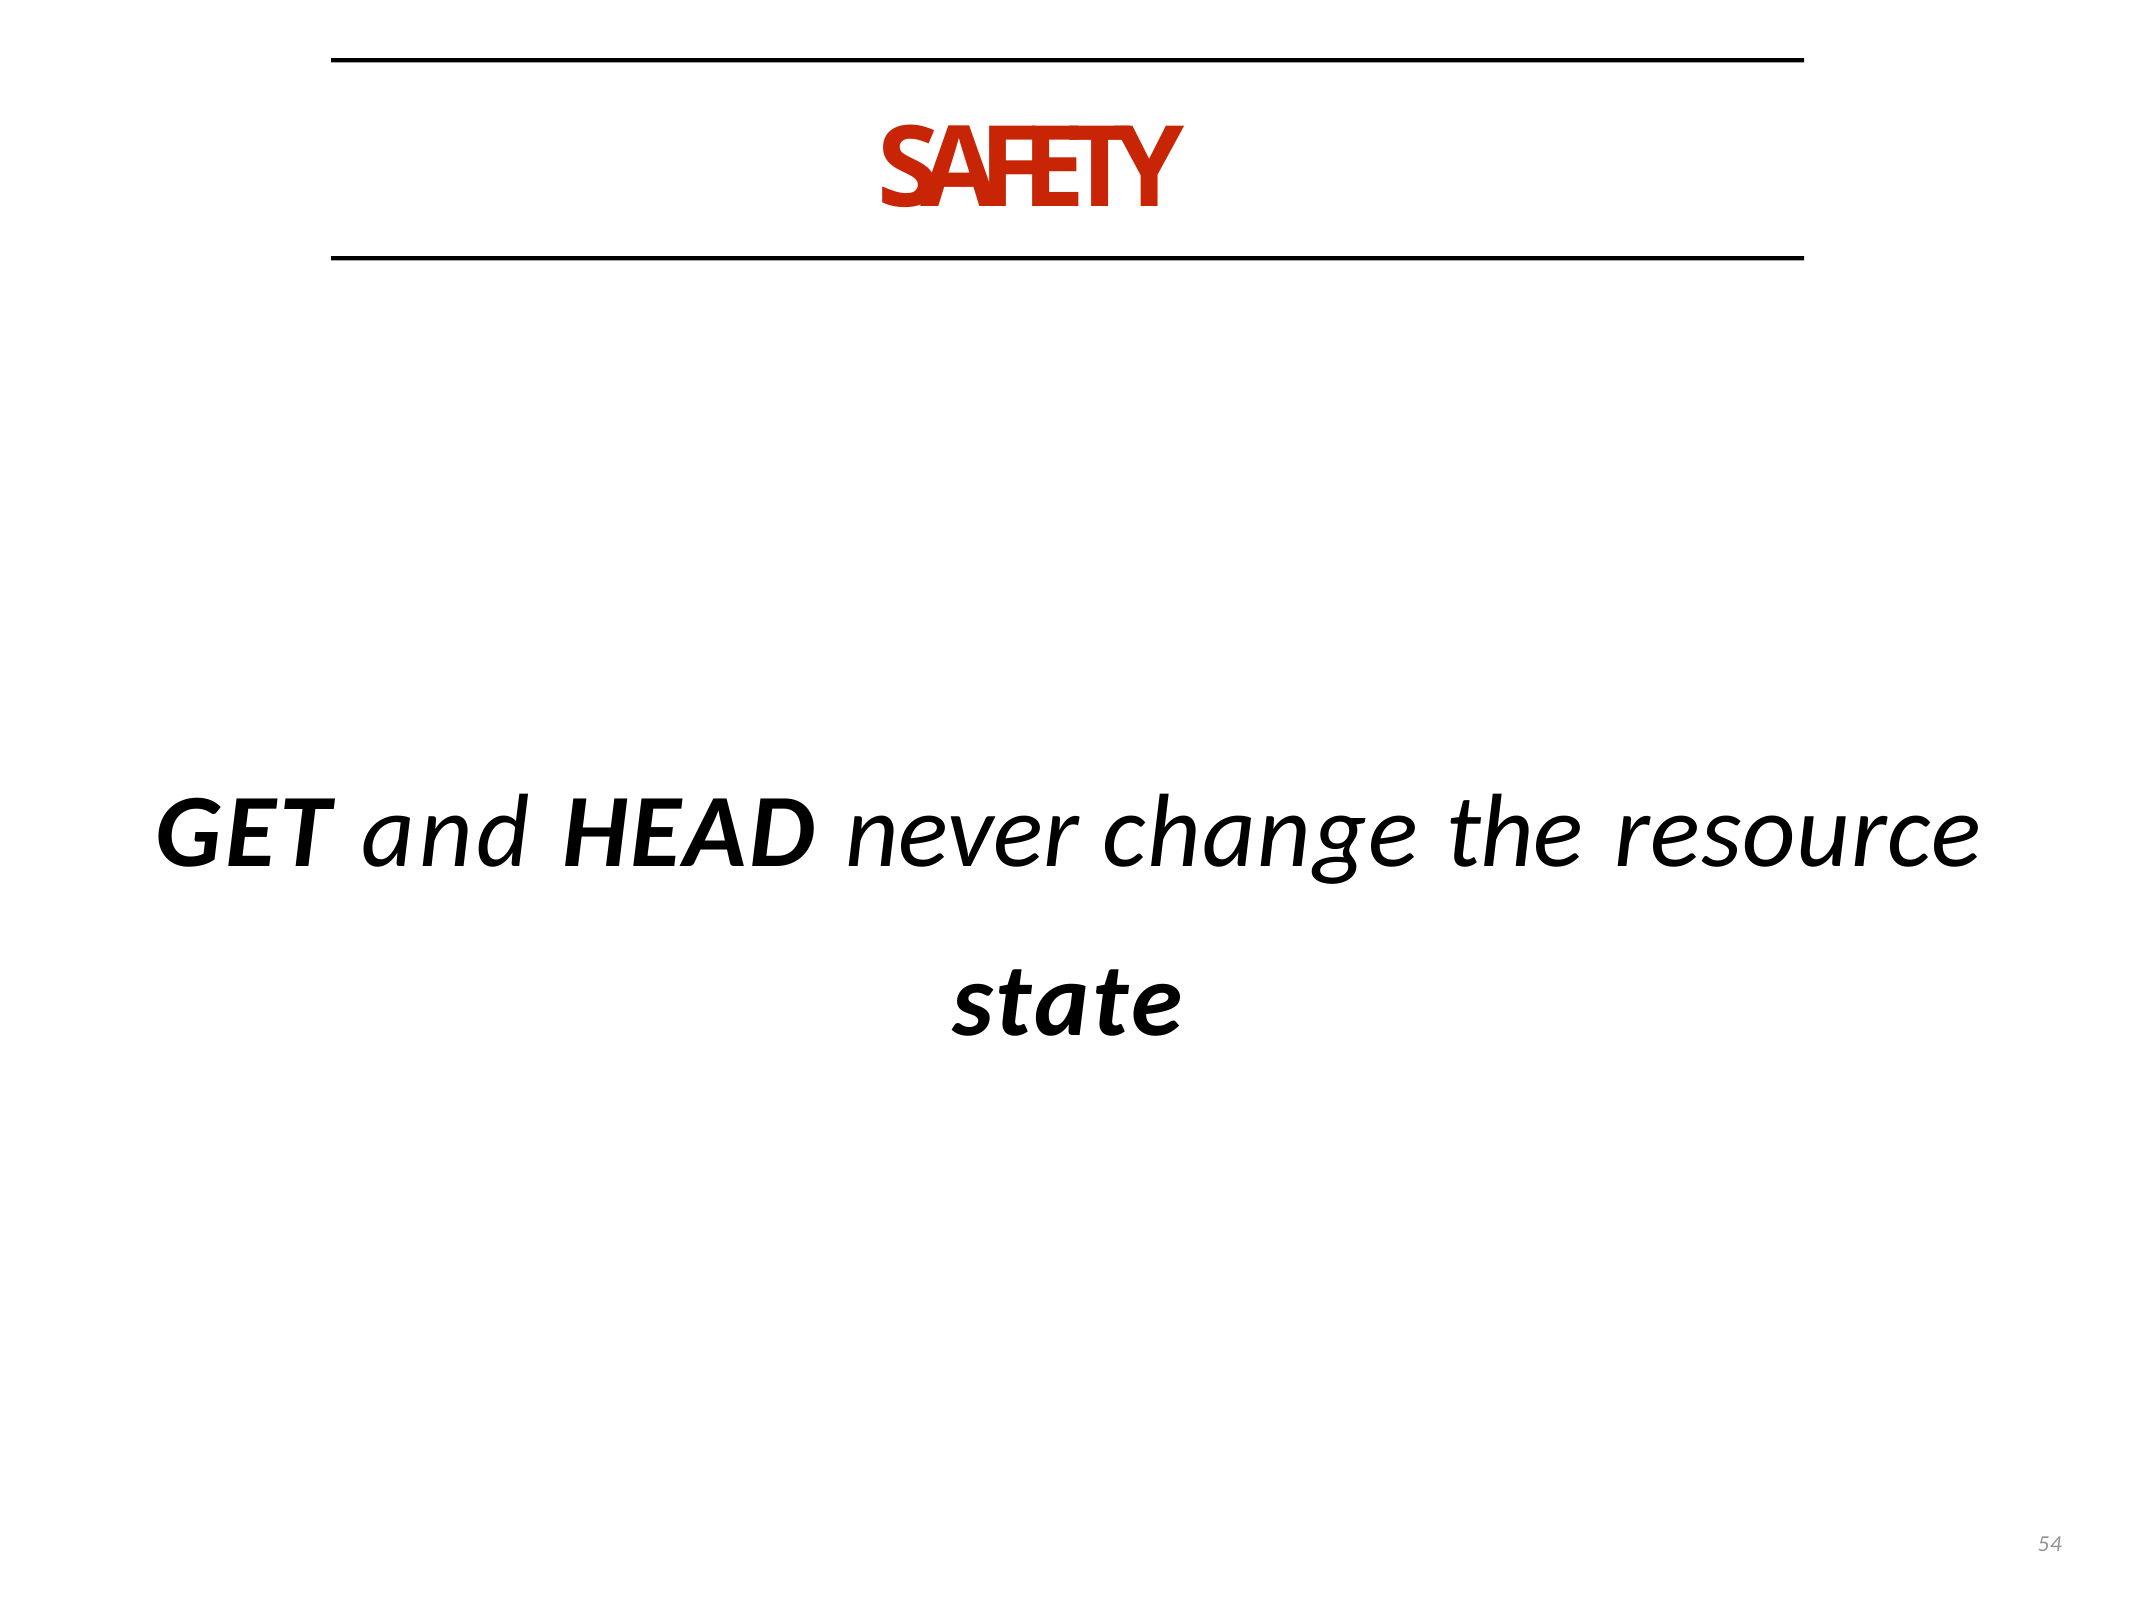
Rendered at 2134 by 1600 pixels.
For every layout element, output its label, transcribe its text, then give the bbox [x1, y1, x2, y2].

slide_number 54 [2033, 1531, 2067, 1600]
text_box GET and HEAD never change the resource state [150, 762, 1987, 1057]
title SAFETY [331, 93, 1803, 361]
